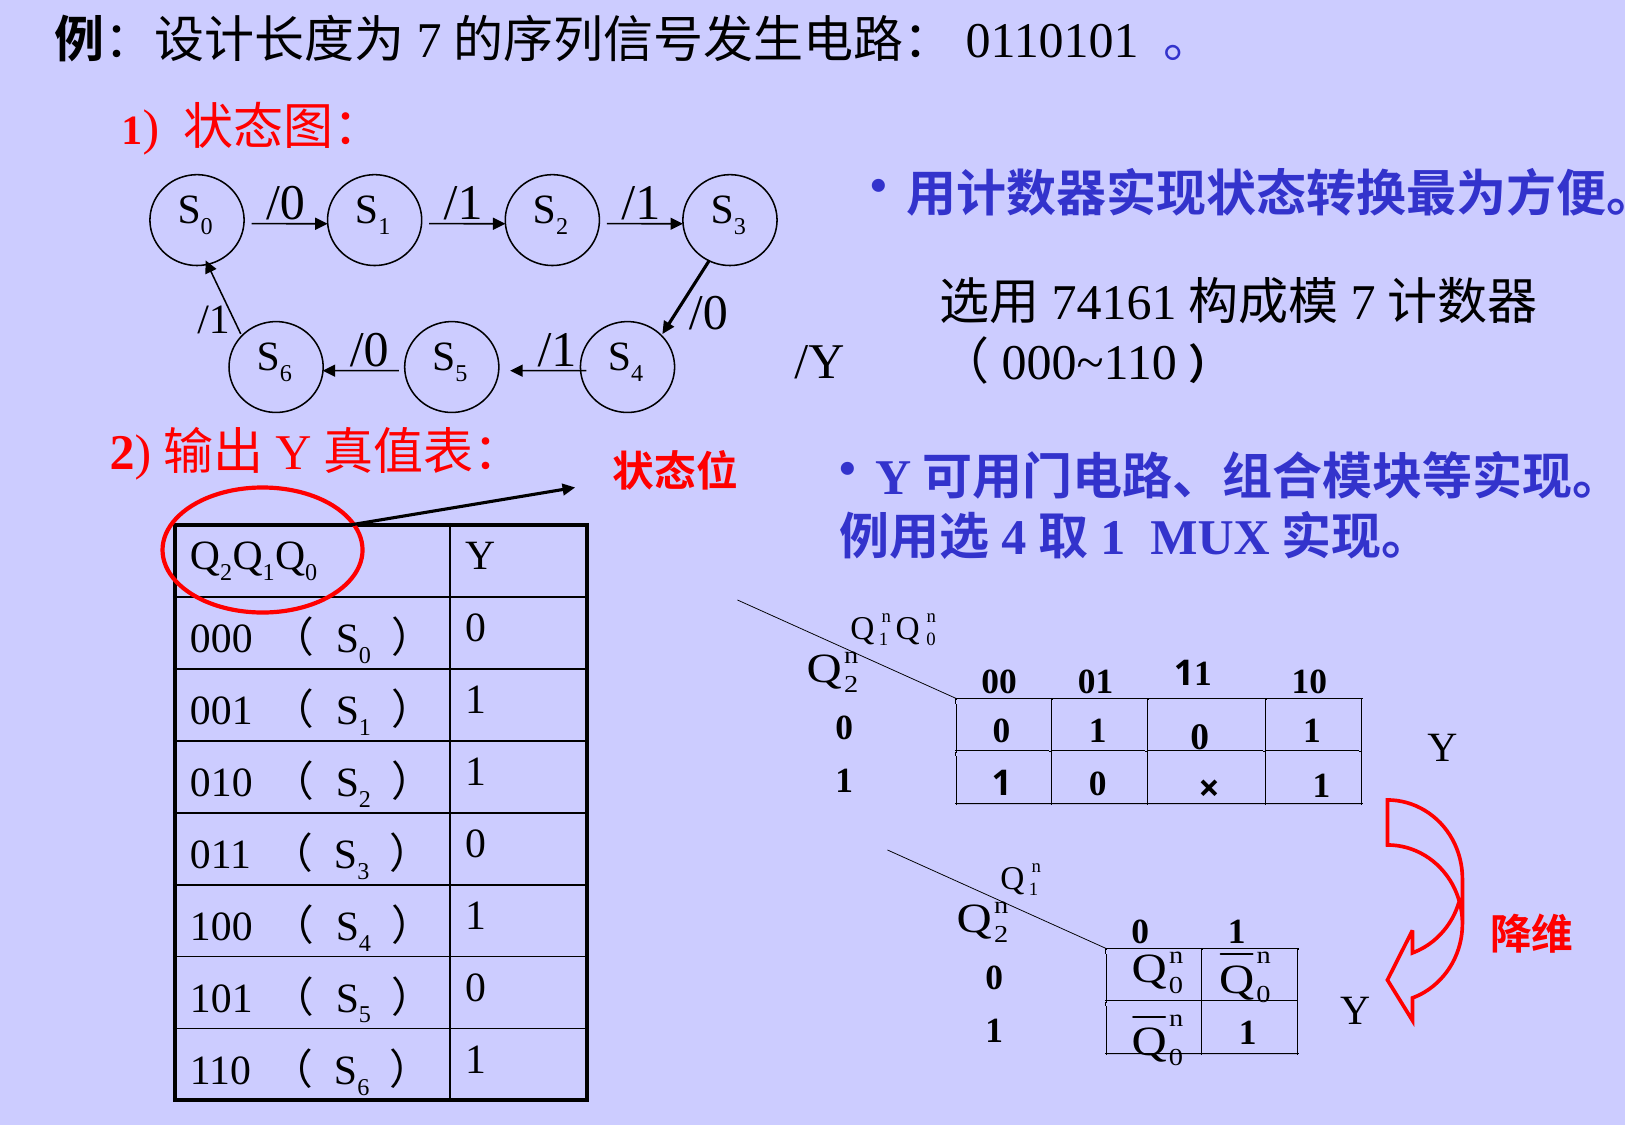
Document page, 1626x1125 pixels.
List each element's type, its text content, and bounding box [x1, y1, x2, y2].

table_cell 1 [451, 1029, 585, 1098]
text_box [737, 599, 1474, 847]
text_box 例：设计长度为7的序列信号发生电路：0110101 。 [39, 0, 1228, 75]
text_box Y可用门电路、组合模块等实现。 例用选4取1 MUX实现。 [824, 437, 1625, 573]
text_box 1) 状态图： [106, 87, 399, 163]
table_cell 0 [451, 957, 585, 1028]
table_cell 000 （ S0 ） [177, 622, 449, 668]
table_cell 0 [451, 814, 585, 884]
table_cell 101 （ S5 ） [177, 957, 449, 1028]
table_cell 100 （ S4 ） [177, 886, 449, 956]
table_cell 1 [451, 742, 585, 812]
table_cell 1 [451, 886, 585, 956]
table_cell 110 （ S6 ） [177, 1029, 449, 1098]
text_box 选用74161构成模7计数器（000~110） [924, 262, 1575, 398]
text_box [162, 487, 576, 613]
text_box 用计数器实现状态转换最为方便。 [855, 153, 1625, 279]
table_cell 0 [451, 598, 585, 668]
text_box 状态位 [597, 437, 753, 502]
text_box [149, 162, 888, 413]
text_box 降维 [1475, 900, 1589, 965]
text_box 2)输出Y真值表： [94, 412, 539, 488]
table_cell 010 （ S2 ） [177, 742, 449, 812]
table_cell 001 （ S1 ） [177, 670, 449, 740]
table_cell 1 [451, 670, 585, 740]
text_box [1390, 855, 1463, 1021]
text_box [887, 849, 1386, 1097]
table_cell 011 （ S3 ） [177, 814, 449, 884]
table_header Y [579, 527, 585, 596]
